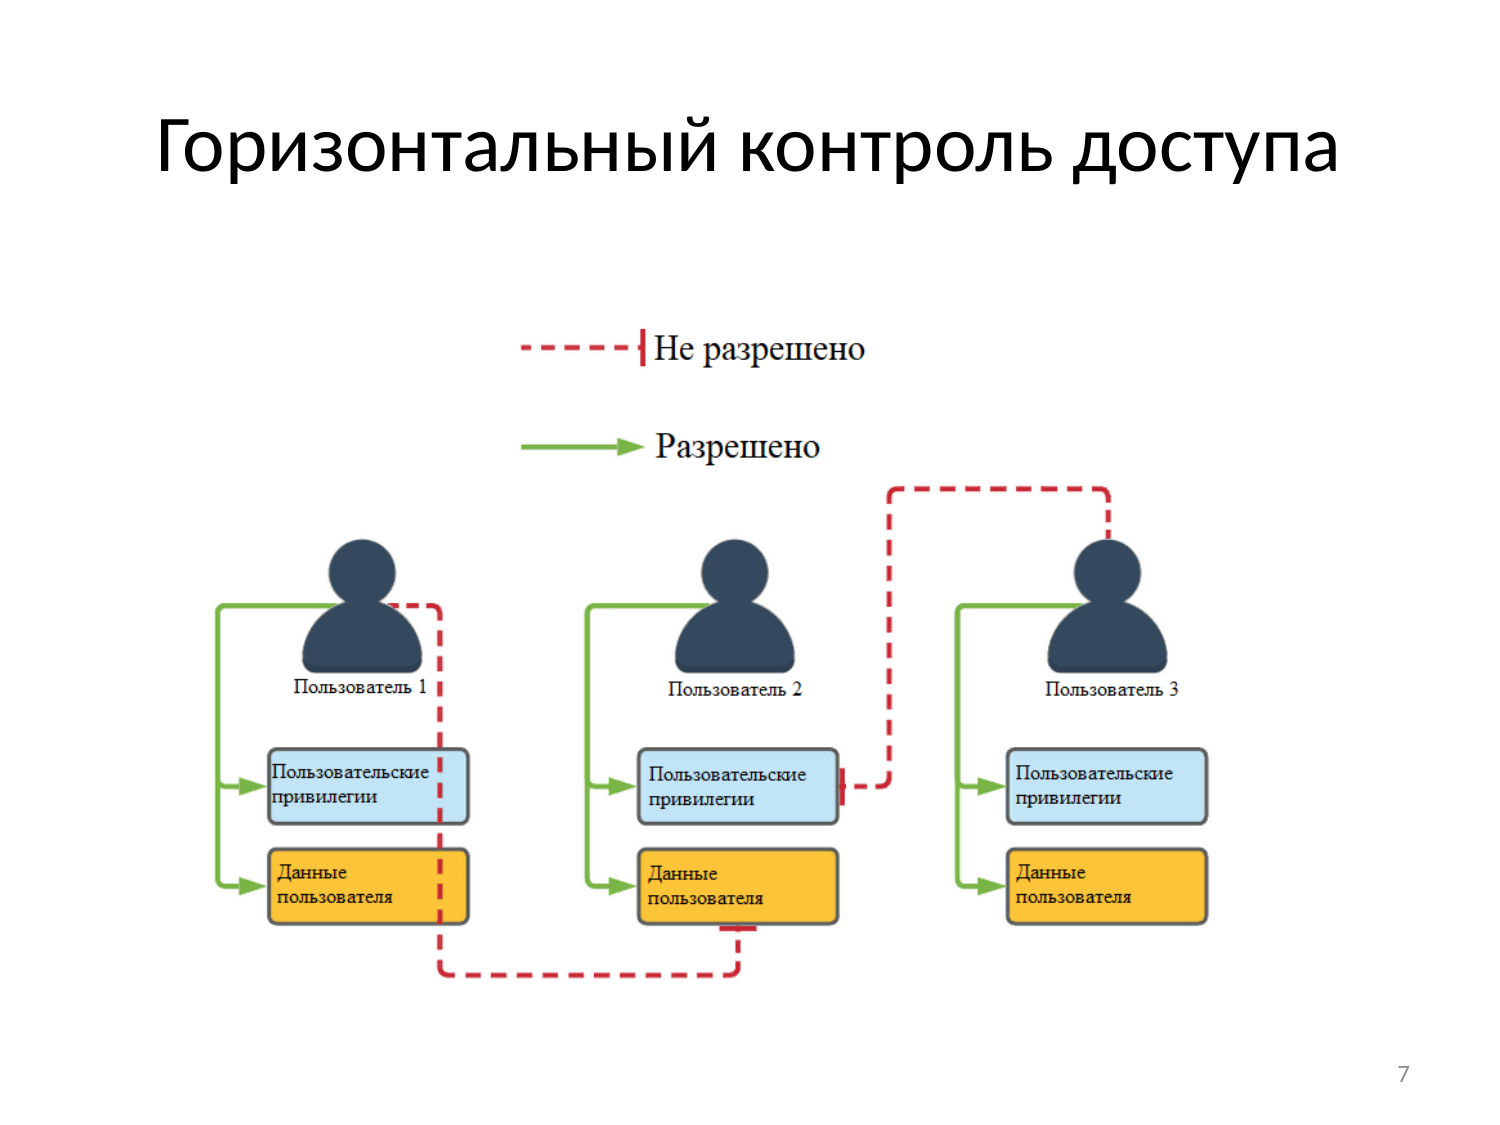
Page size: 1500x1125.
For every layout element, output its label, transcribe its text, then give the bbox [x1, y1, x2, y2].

slide_number 7 [1074, 1042, 1425, 1103]
title Горизонтальный контроль доступа [75, 45, 1425, 233]
picture [168, 220, 1307, 1024]
